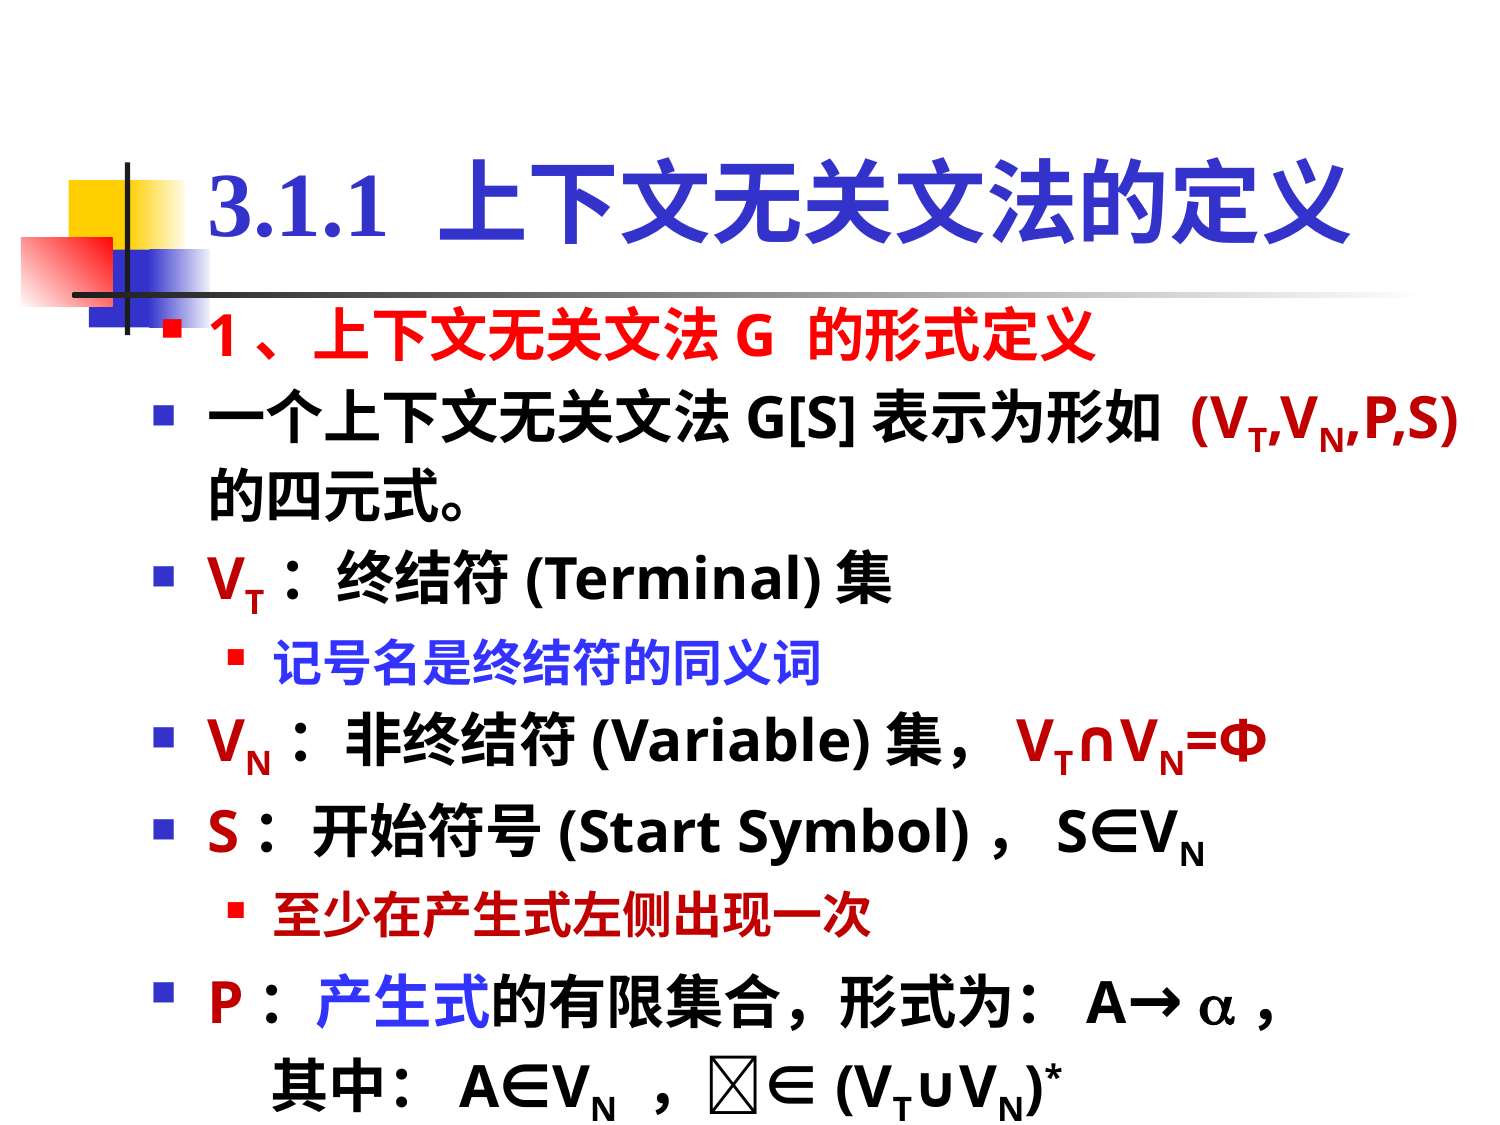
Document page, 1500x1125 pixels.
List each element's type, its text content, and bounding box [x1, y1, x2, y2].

title 3.1.1 上下文无关文法的定义 [149, 124, 1411, 263]
list 1、上下文无关文法G 的形式定义 一个上下文无关文法G[S]表示为形如 (VT,VN,P,S)的四元式。 VT：终结符(Terminal)集 记号名是终结符的同义词 VN：非终结符(Variable)集，VT∩VN=Φ S：开始符号(Start Symbol)，S∈VN 至少在产生式左侧出现一次 P：产生式的有限集合，形式为：A→ ， 其中：A∈VN ，∈(VT∪VN)* [135, 290, 1483, 1125]
